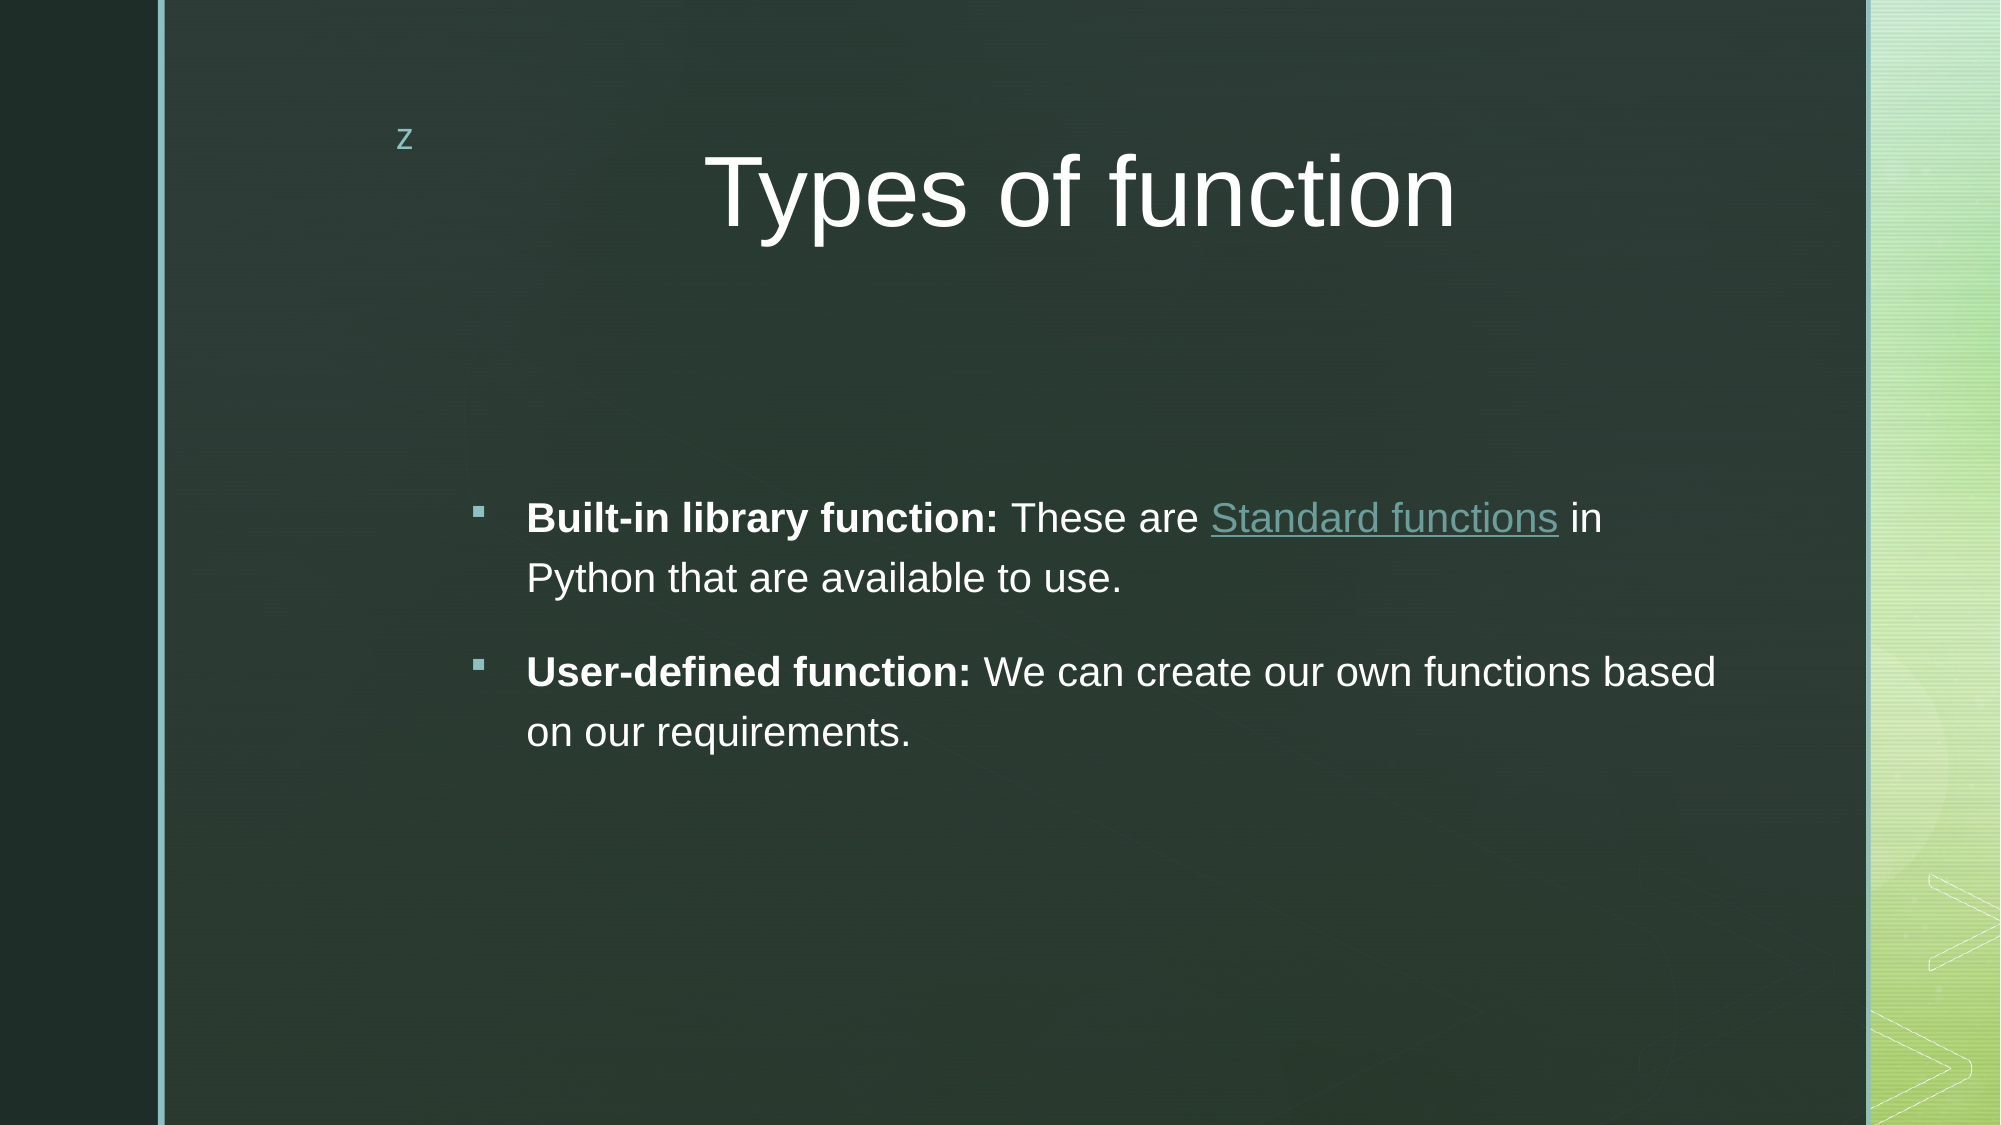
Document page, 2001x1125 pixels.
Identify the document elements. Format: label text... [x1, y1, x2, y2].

title Types of function [428, 132, 1734, 310]
list Built-in library function: These are Standard functions in Python that are available to use. User-defined function: We can create our own functions based on our requirements. [454, 336, 1734, 993]
picture [1871, 0, 2001, 1125]
